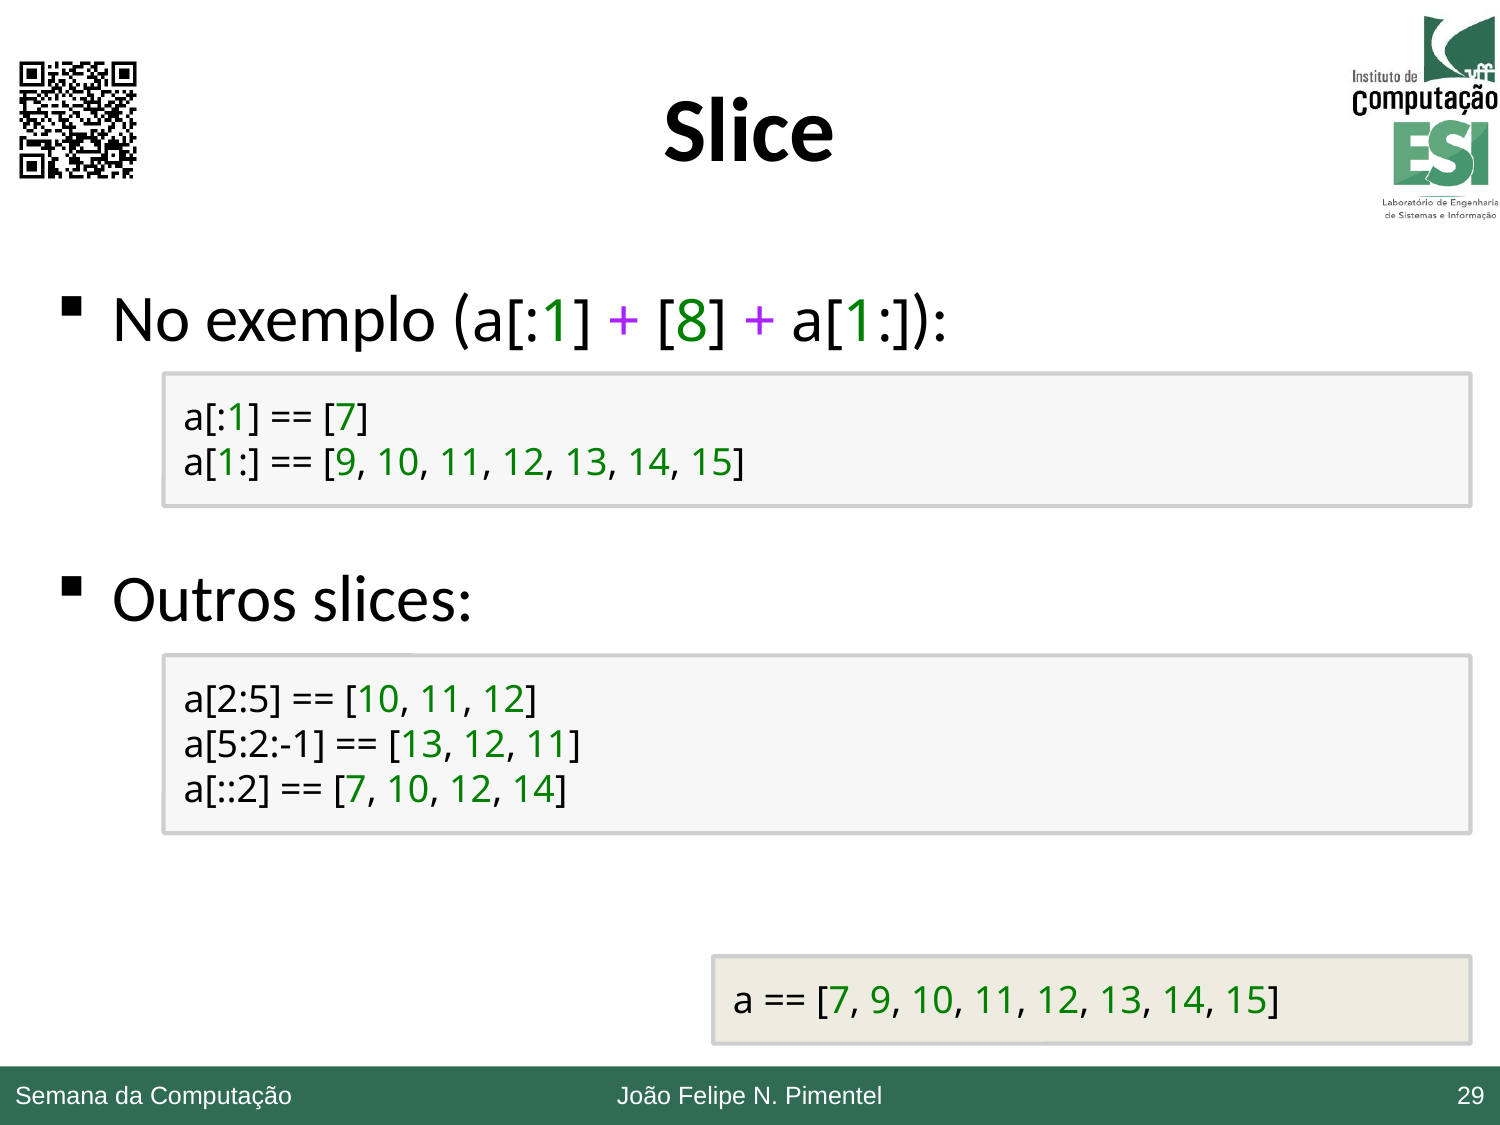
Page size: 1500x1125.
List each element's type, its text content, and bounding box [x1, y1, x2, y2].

title Slice [150, 30, 1350, 219]
text_box a == [7, 9, 10, 11, 12, 13, 14, 15] [711, 954, 1473, 1046]
picture [12, 54, 143, 185]
slide_number Semana da Computação [0, 1065, 350, 1125]
picture [1383, 120, 1498, 220]
footer João Felipe N. Pimentel [512, 1065, 988, 1125]
slide_number 29 [1149, 1065, 1500, 1125]
text_box a[2:5] == [10, 11, 12] a[5:2:-1] == [13, 12, 11] a[::2] == [7, 10, 12, 14] [161, 653, 1473, 836]
text_box a[:1] == [7] a[1:] == [9, 10, 11, 12, 13, 14, 15] [161, 371, 1473, 509]
list No exemplo (a[:1] + [8] + a[1:]): Outros slices: [41, 267, 1459, 1024]
